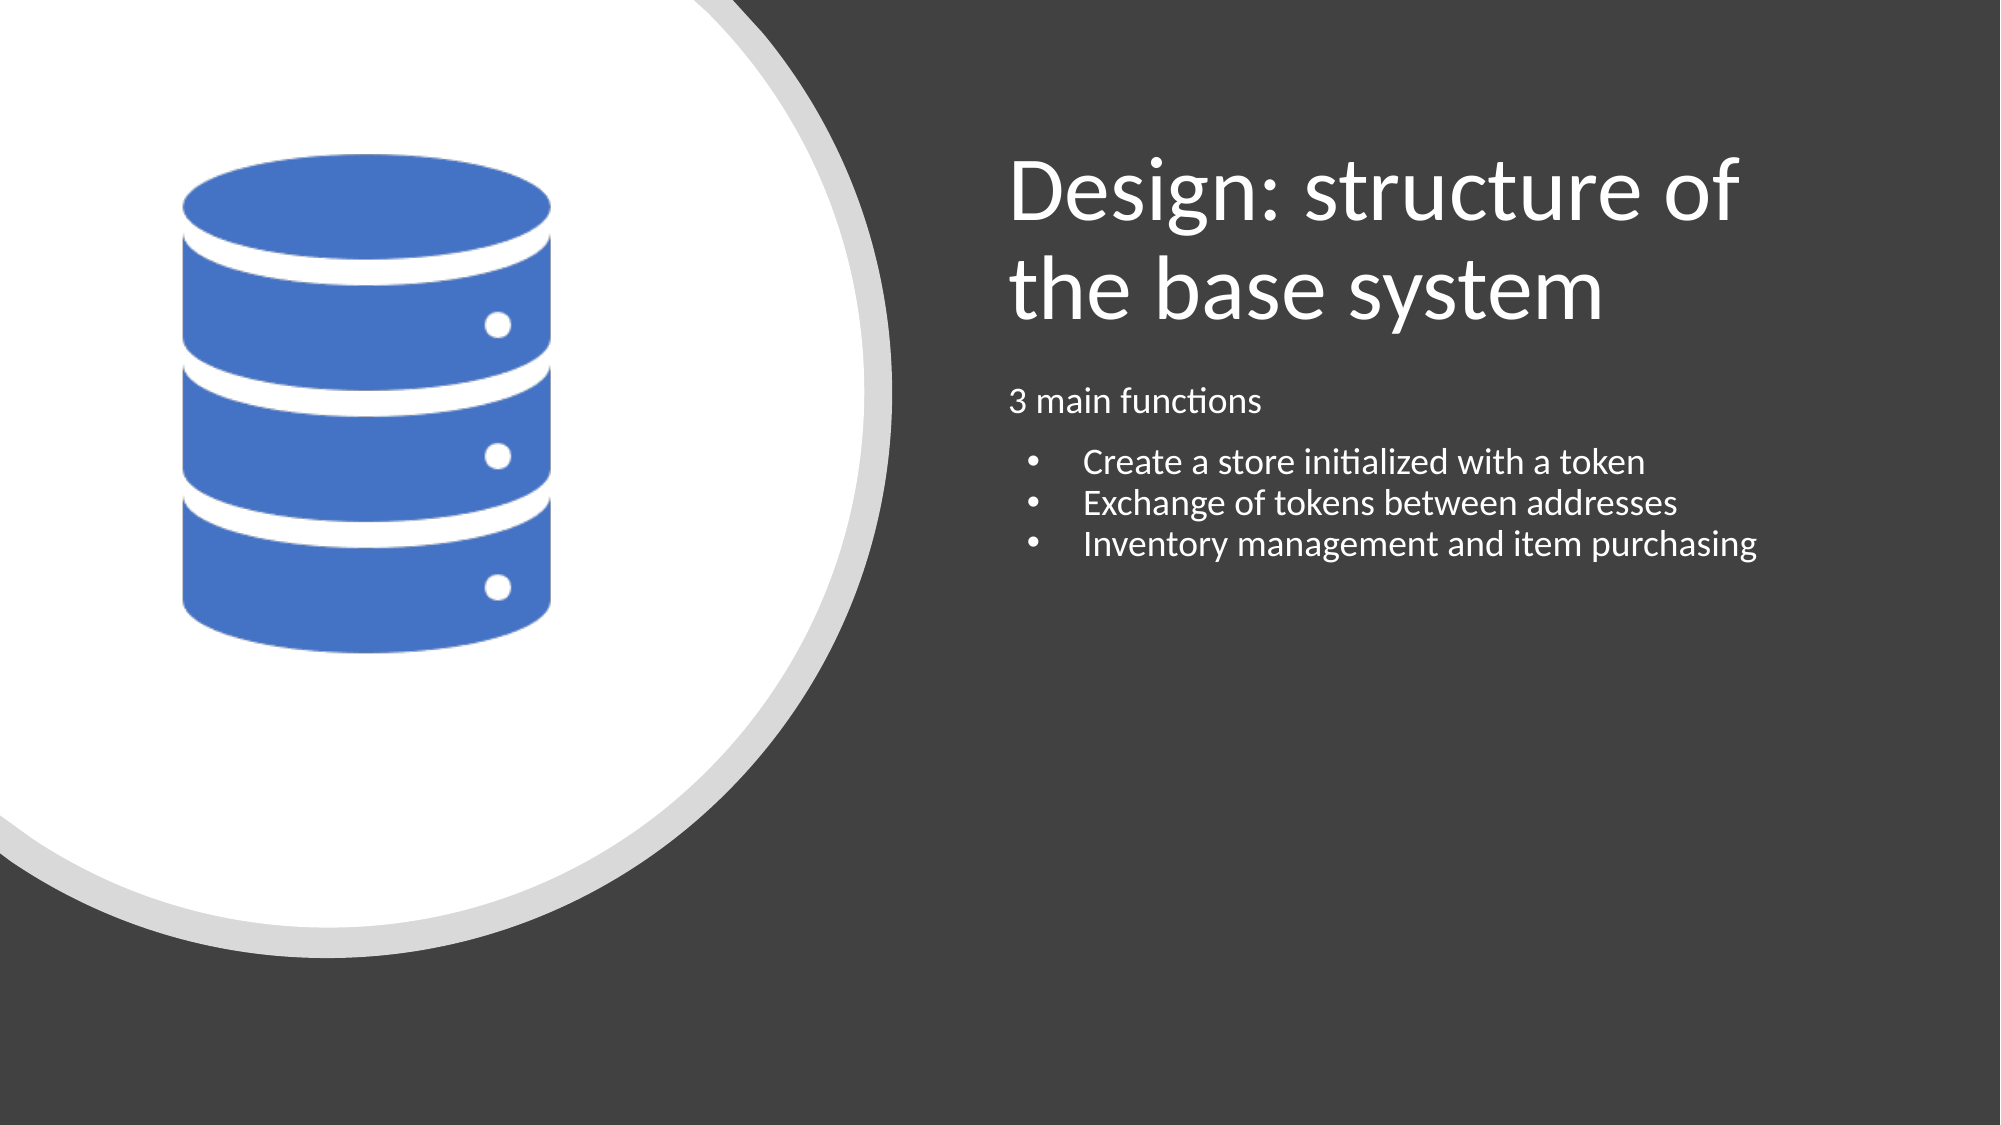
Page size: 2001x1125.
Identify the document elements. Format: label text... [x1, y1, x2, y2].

text_box [0, 0, 865, 928]
list 3 main functions Create a store initialized with a token Exchange of tokens between addresses Inventory management and item purchasing [993, 373, 1865, 928]
picture [52, 88, 683, 719]
text_box [0, 0, 893, 959]
title Design: structure of the base system [993, 131, 1865, 350]
